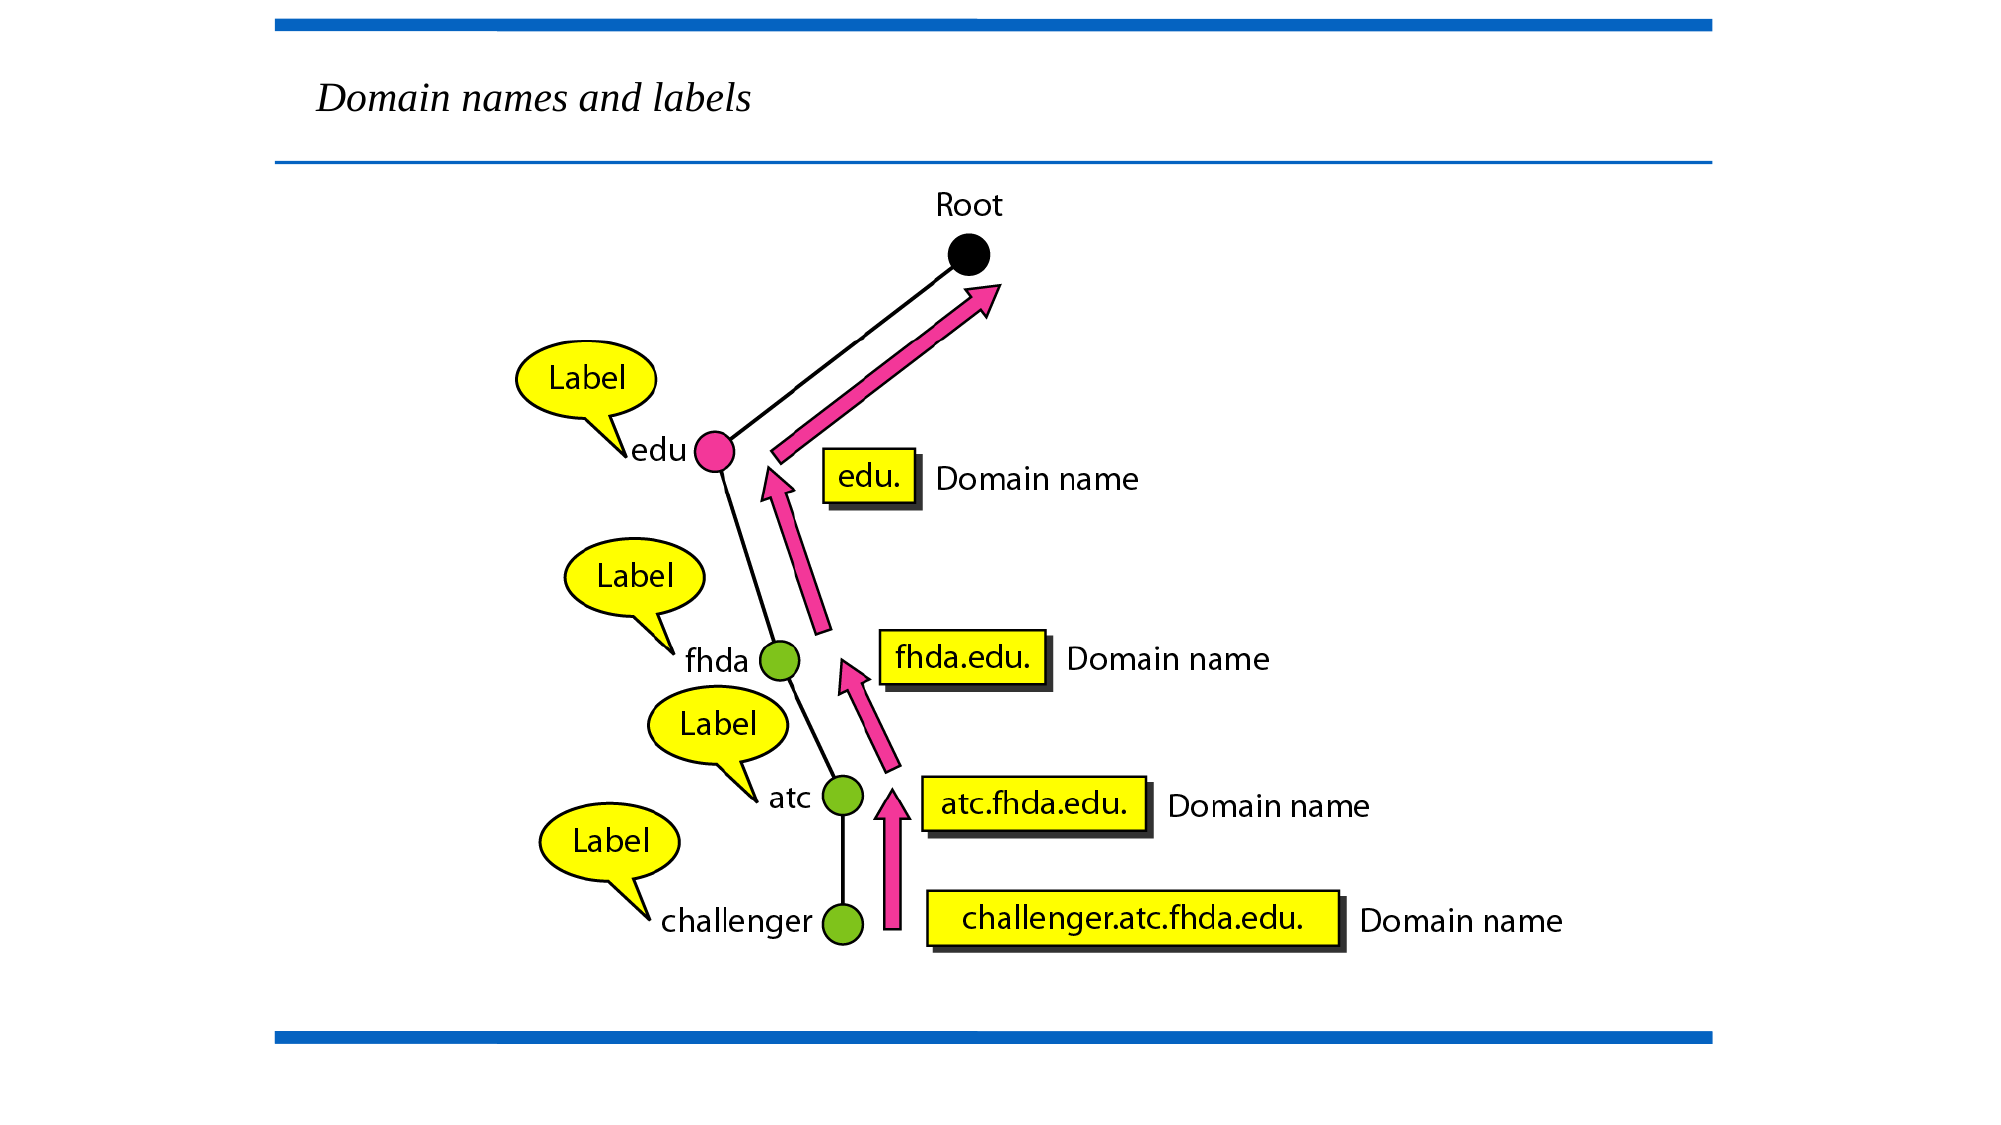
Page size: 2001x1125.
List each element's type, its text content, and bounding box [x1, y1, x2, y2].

picture [515, 187, 1563, 953]
text_box Domain names and labels [301, 62, 768, 128]
